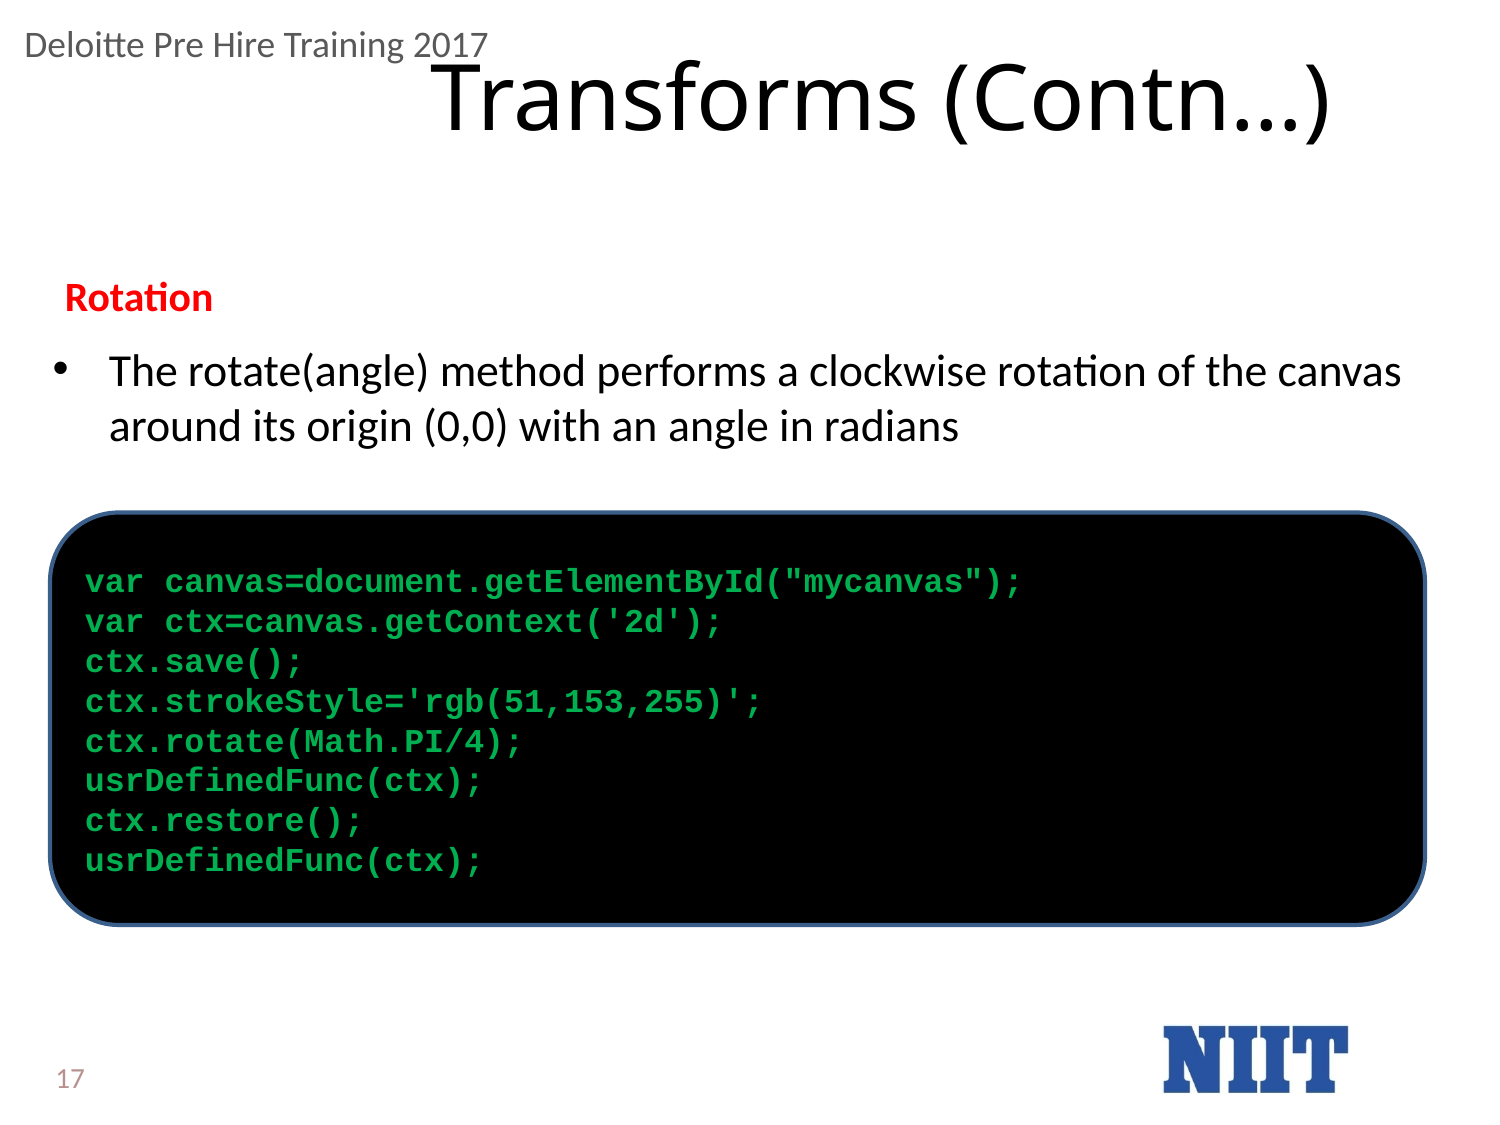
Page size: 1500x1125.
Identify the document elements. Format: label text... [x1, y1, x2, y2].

text_box var canvas=document.getElementById("mycanvas"); var ctx=canvas.getContext('2d'); ctx.save(); ctx.strokeStyle='rgb(51,153,255)'; ctx.rotate(Math.PI/4); usrDefinedFunc(ctx); ctx.restore(); usrDefinedFunc(ctx); [47, 510, 1428, 928]
text_box Rotation [50, 262, 647, 328]
picture [1162, 1088, 1349, 1094]
slide_number 17 [24, 1054, 100, 1100]
list The rotate(angle) method performs a clockwise rotation of the canvas around its origin (0,0) with an angle in radians [37, 264, 1463, 1088]
title Transforms (Contn…) [262, 0, 1500, 188]
